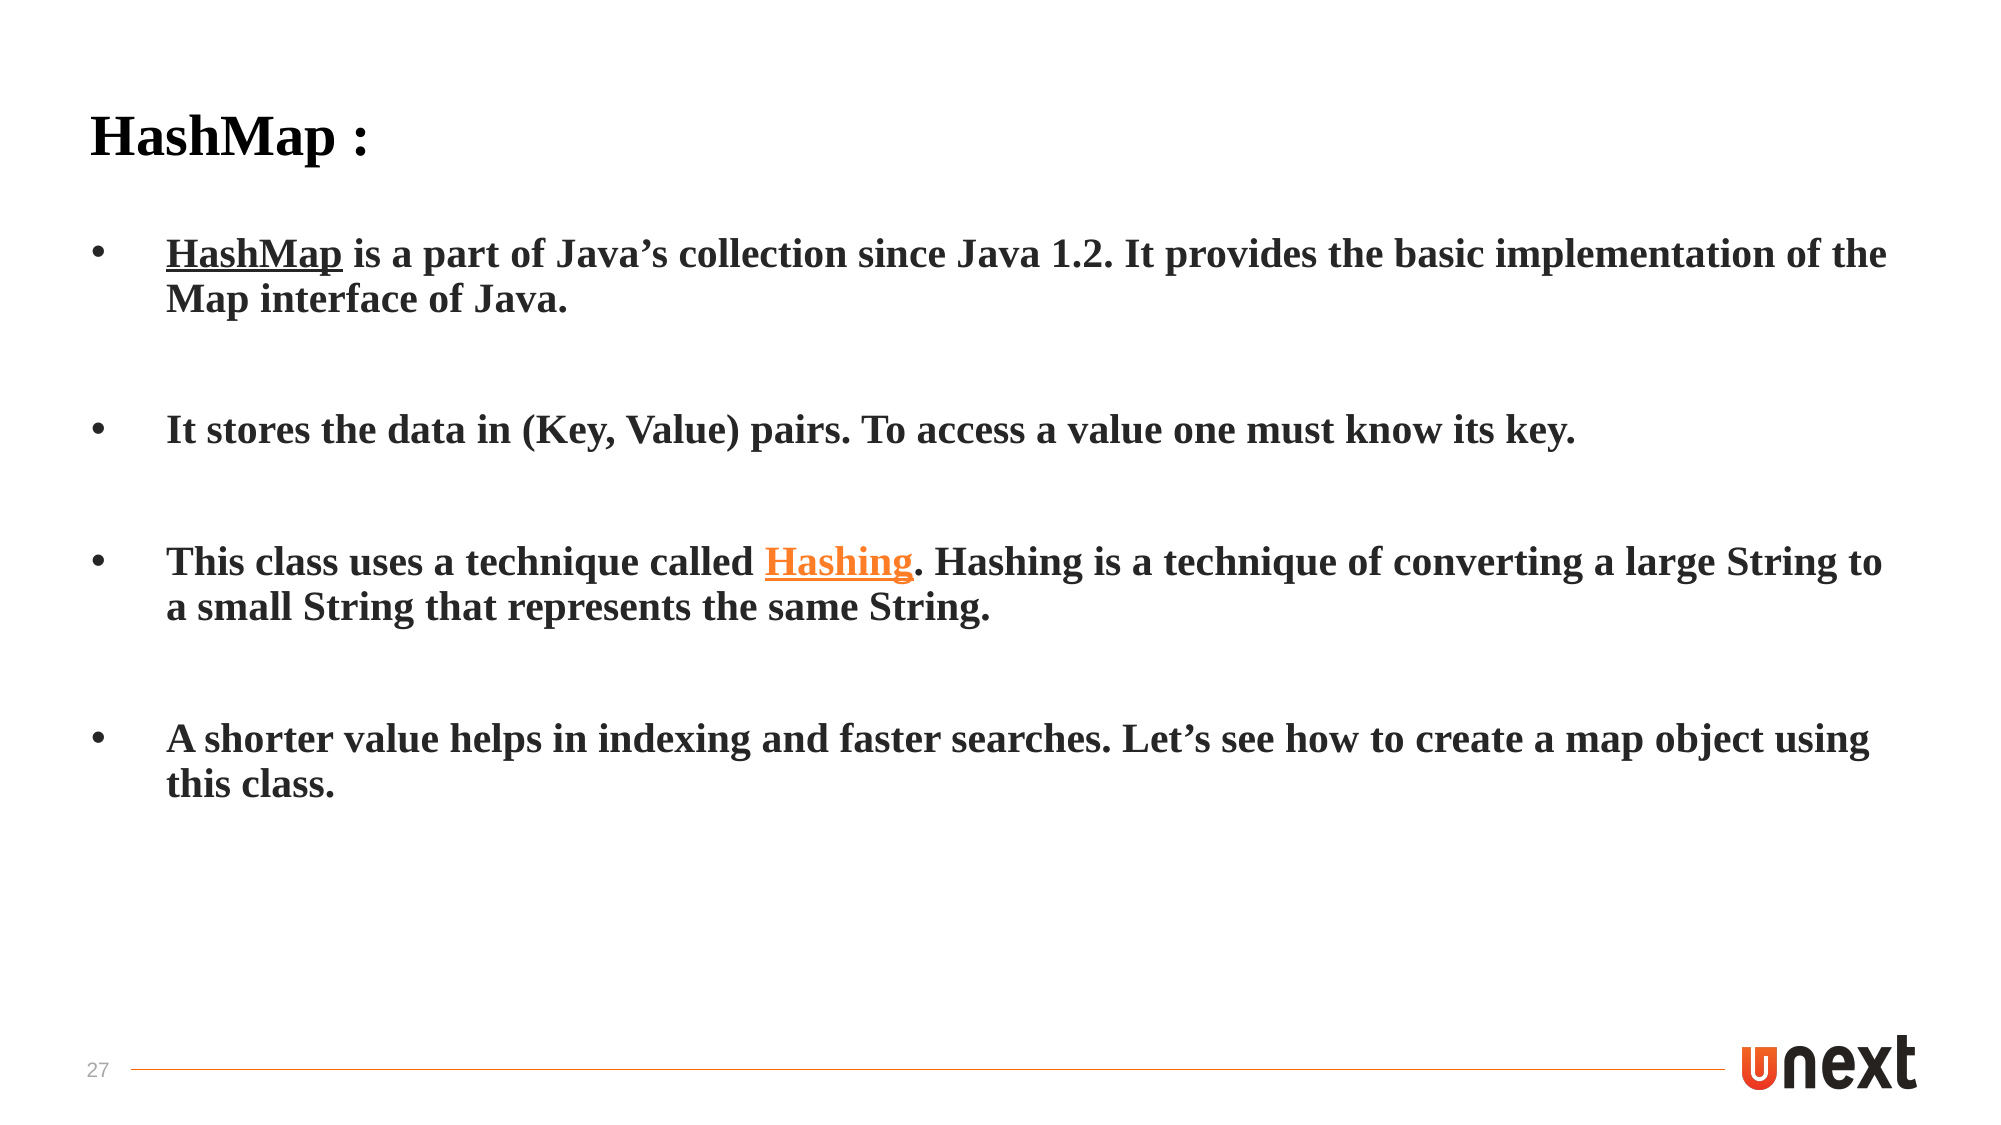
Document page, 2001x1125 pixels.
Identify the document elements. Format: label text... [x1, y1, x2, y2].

title HashMap : [76, 78, 1924, 196]
picture [1742, 1035, 1917, 1090]
slide_number 27 [48, 1047, 110, 1091]
list HashMap is a part of Java’s collection since Java 1.2. It provides the basic implementation of the Map interface of Java. It stores the data in (Key, Value) pairs. To access a value one must know its key. This class uses a technique called Hashing. Hashing is a technique of converting a large String to a small String that represents the same String. A shorter value helps in indexing and faster searches. Let’s see how to create a map object using this class. [76, 223, 1924, 1018]
